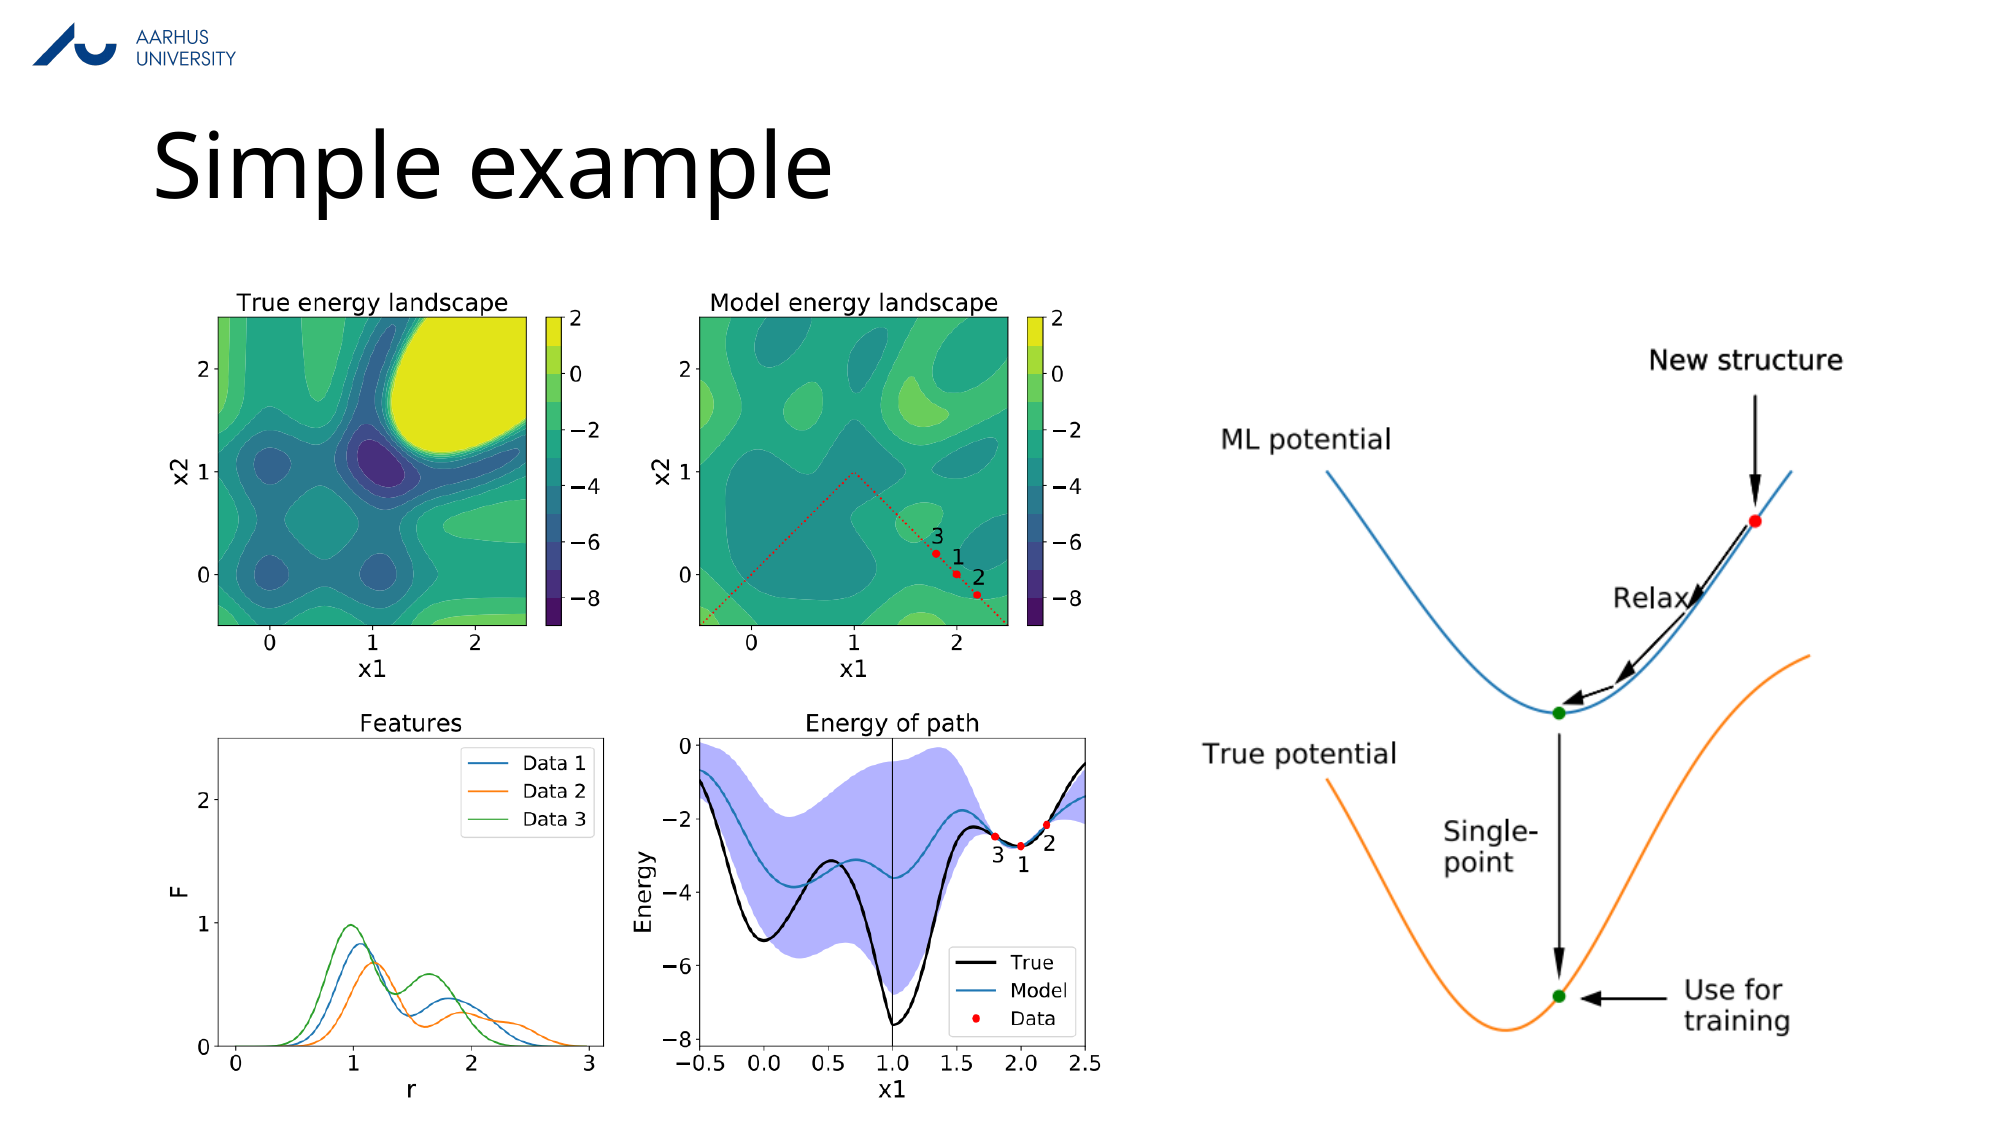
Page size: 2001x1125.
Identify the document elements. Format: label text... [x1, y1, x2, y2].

picture [32, 22, 236, 66]
picture [137, 236, 1107, 1125]
picture [1196, 243, 1857, 1125]
title Simple example [137, 59, 1863, 278]
